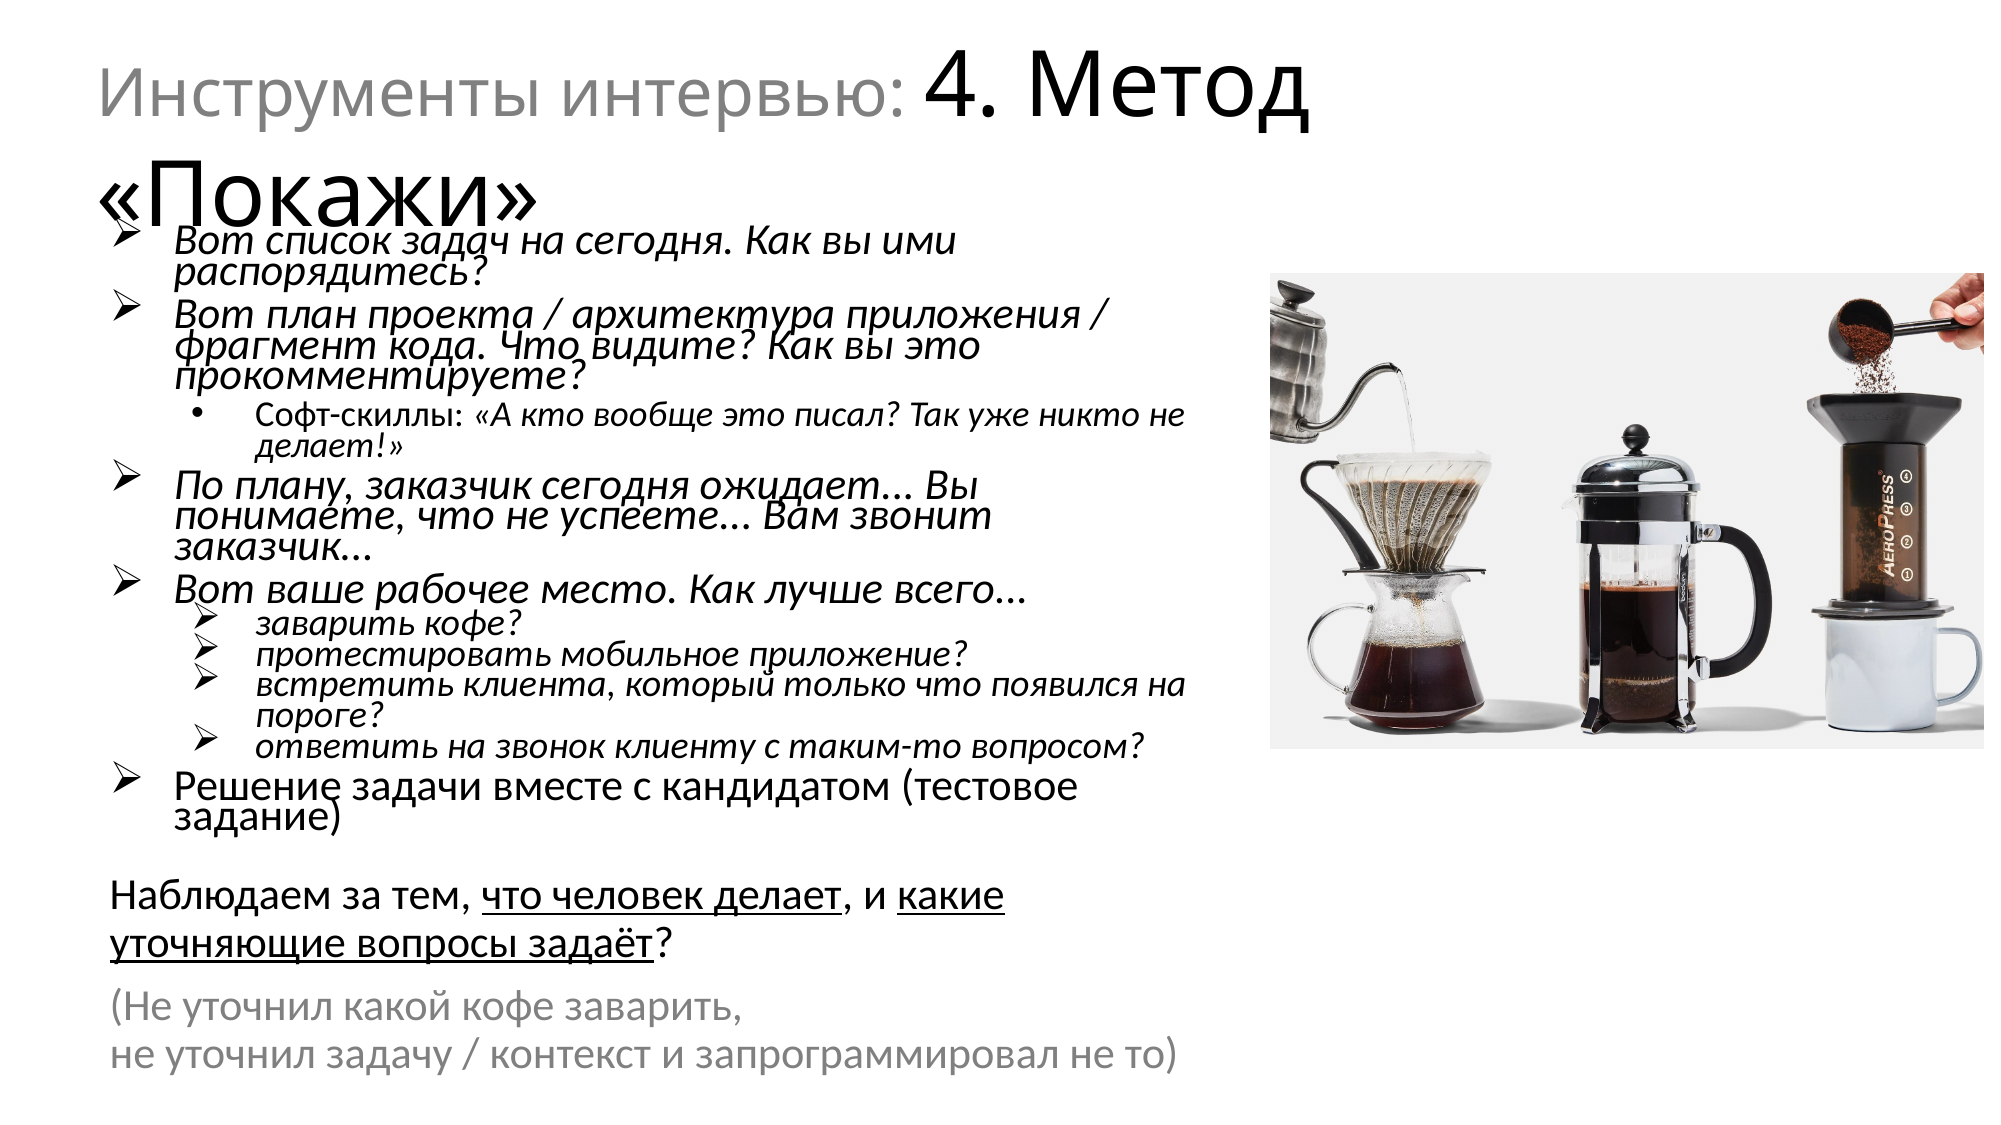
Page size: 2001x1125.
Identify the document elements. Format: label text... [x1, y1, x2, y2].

list Вот список задач на сегодня. Как вы ими распорядитесь? Вот план проекта / архитектура приложения / фрагмент кода. Что видите? Как вы это прокомментируете? Софт-скиллы: «А кто вообще это писал? Так уже никто не делает!» По плану, заказчик сегодня ожидает... Вы понимаете, что не успеете... Вам звонит заказчик... Вот ваше рабочее место. Как лучше всего... заварить кофе? протестировать мобильное приложение? встретить клиента, который только что появился на пороге? ответить на звонок клиенту с таким-то вопросом? Решение задачи вместе с кандидатом (тестовое задание) Наблюдаем за тем, что человек делает, и какие уточняющие вопросы задаёт? (Не уточнил какой кофе заварить, не уточнил задачу / контекст и запрограммировал не то) [94, 225, 1271, 1099]
title Инструменты интервью: 4. Метод «Покажи» [94, 22, 1739, 245]
picture [1270, 273, 1984, 749]
